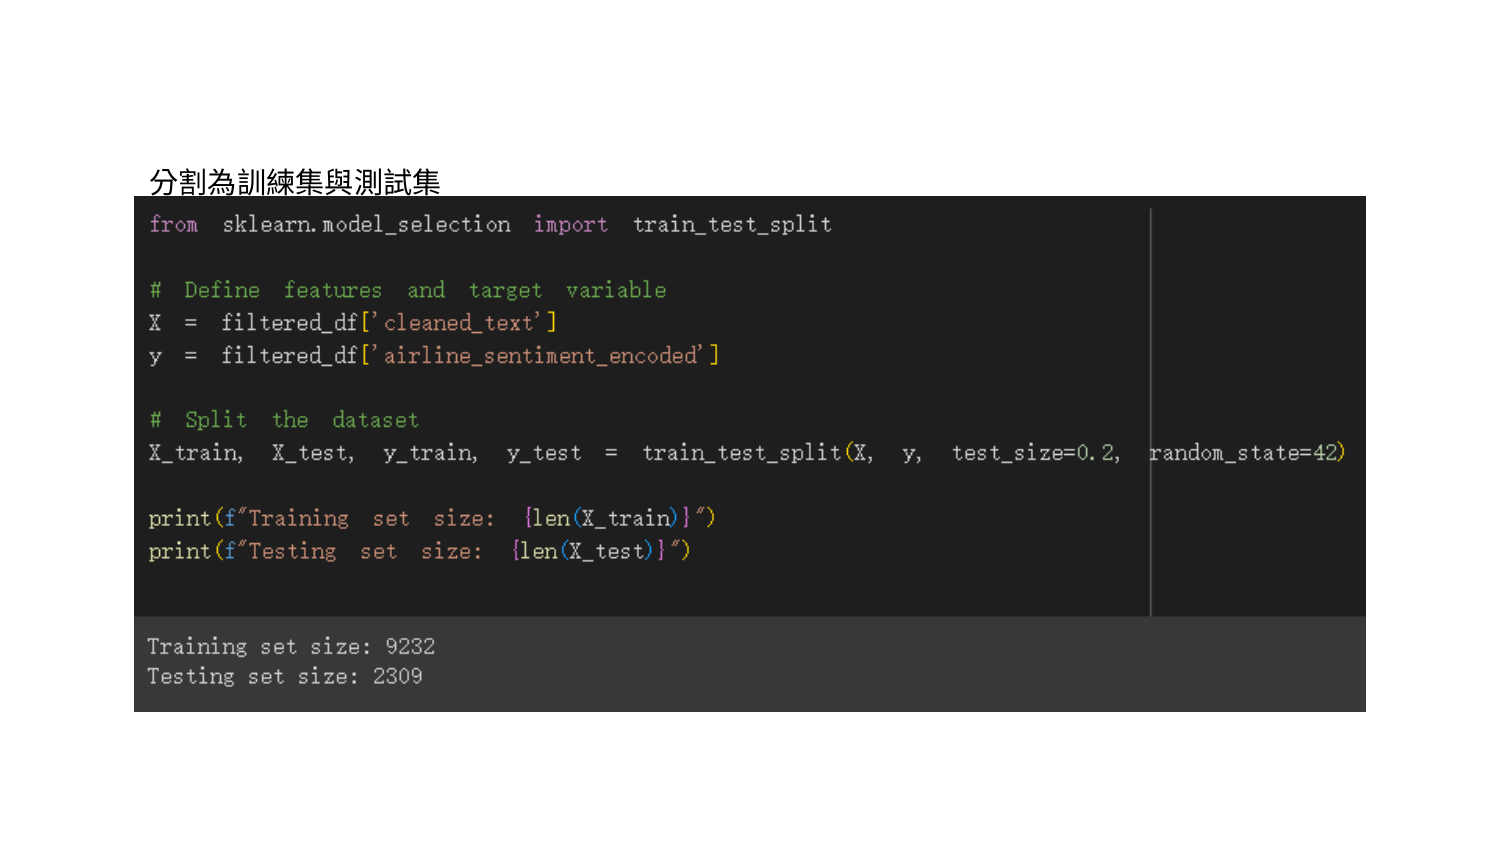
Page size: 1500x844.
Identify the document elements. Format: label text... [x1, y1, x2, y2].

picture [134, 196, 1366, 713]
text_box 分割為訓練集與測試集 [134, 131, 775, 195]
